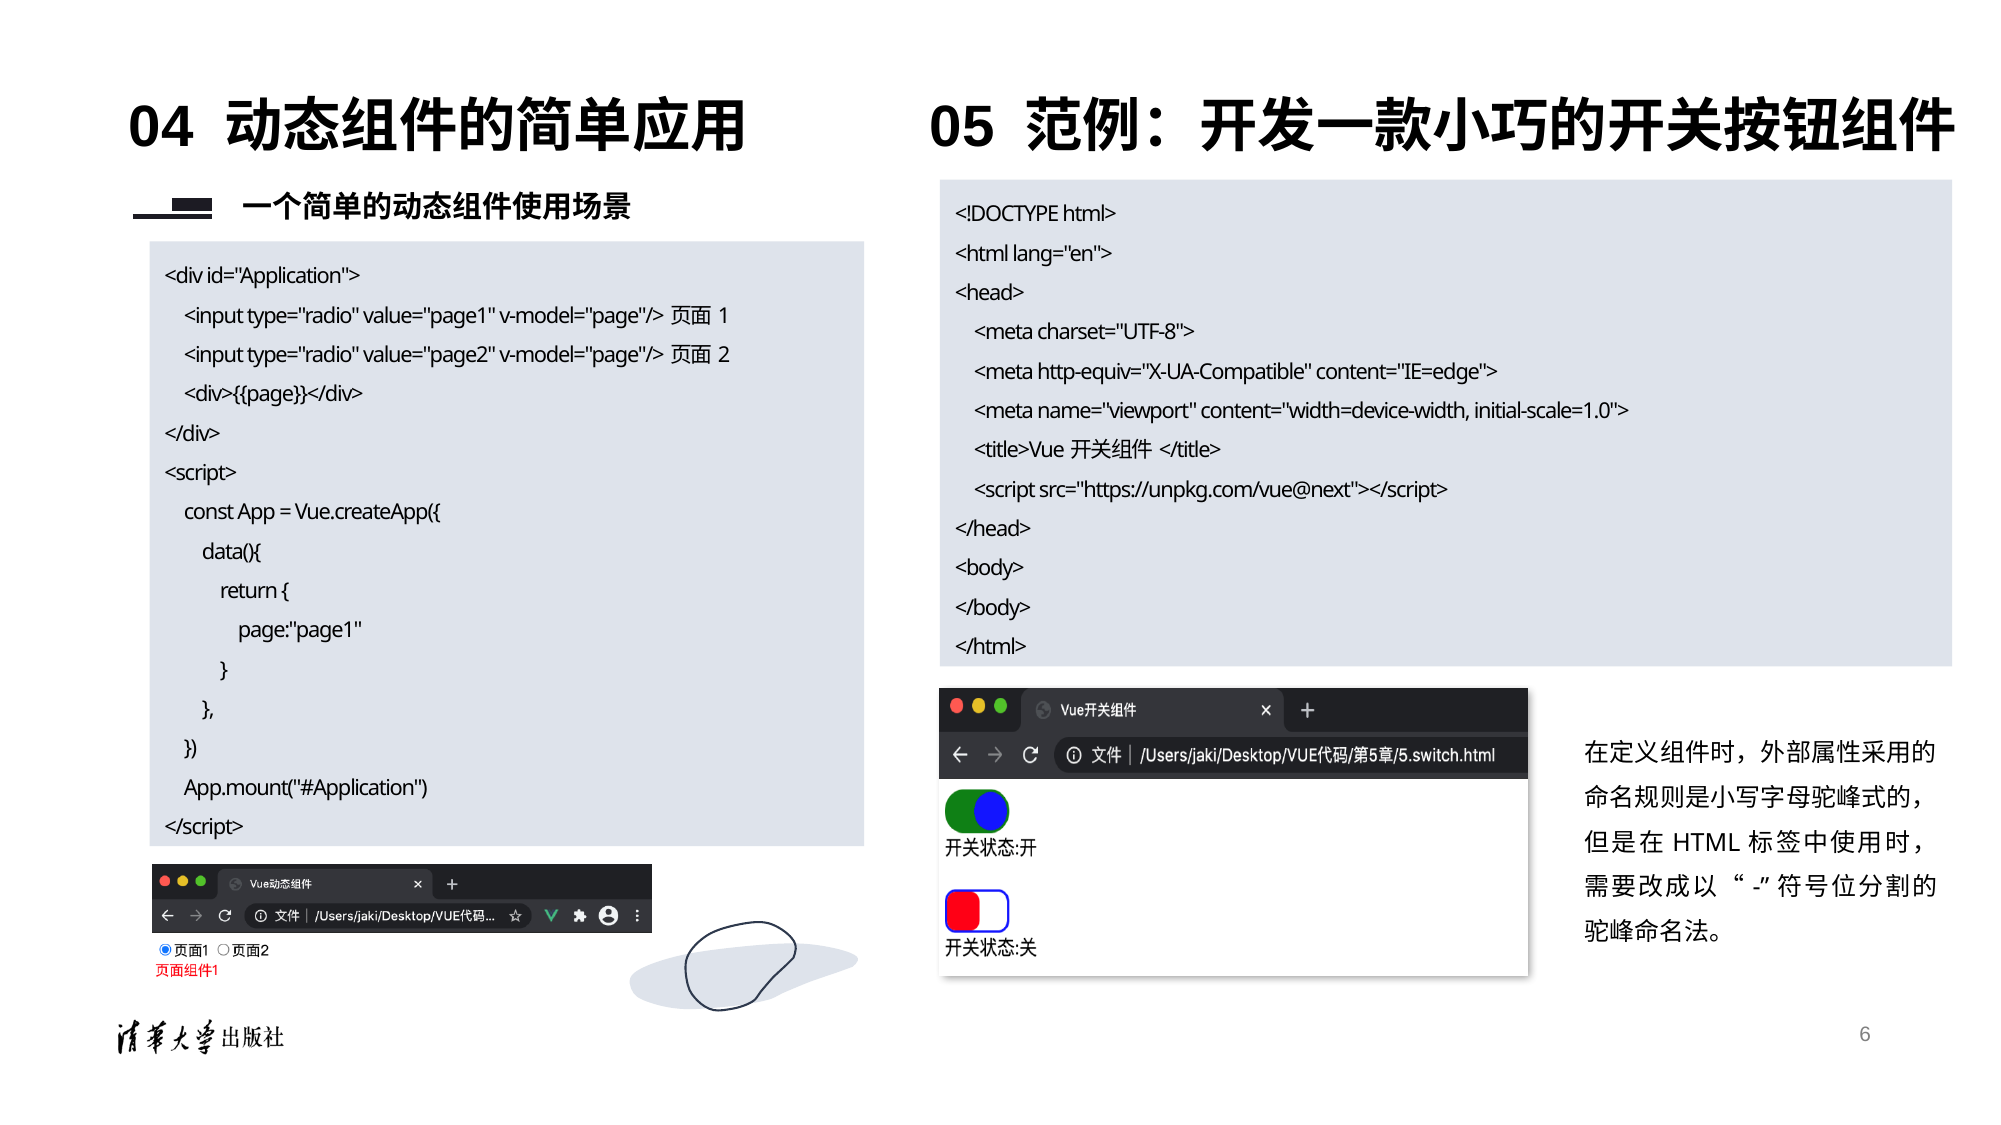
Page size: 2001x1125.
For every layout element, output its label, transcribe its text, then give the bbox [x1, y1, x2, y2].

text_box 在定义组件时，外部属性采用的命名规则是小写字母驼峰式的，但是在HTML标签中使用时，需要改成以“-”符号位分割的驼峰命名法。 [1569, 713, 1953, 954]
text_box <div id="Application"> <input type="radio" value="page1" v-model="page"/>页面1 <input type="radio" value="page2" v-model="page"/>页面2 <div>{{page}}</div> </div> <script> const App = Vue.createApp({ data(){ return { page:"page1" } }, }) App.mount("#Application") </script> [149, 241, 865, 847]
picture [939, 688, 1528, 976]
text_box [626, 921, 865, 1011]
text_box <!DOCTYPE html> <html lang="en"> <head> <meta charset="UTF-8"> <meta http-equiv="X-UA-Compatible" content="IE=edge"> <meta name="viewport" content="width=device-width, initial-scale=1.0"> <title>Vue开关组件</title> <script src="https://unpkg.com/vue@next"></script> </head> <body> </body> </html> [939, 179, 1953, 667]
text_box 05 范例：开发一款小巧的开关按钮组件 [914, 12, 1974, 167]
title 04 动态组件的简单应用 [114, 12, 914, 167]
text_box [133, 179, 746, 231]
slide_number 6 [1412, 1016, 1886, 1051]
picture [114, 864, 652, 1057]
